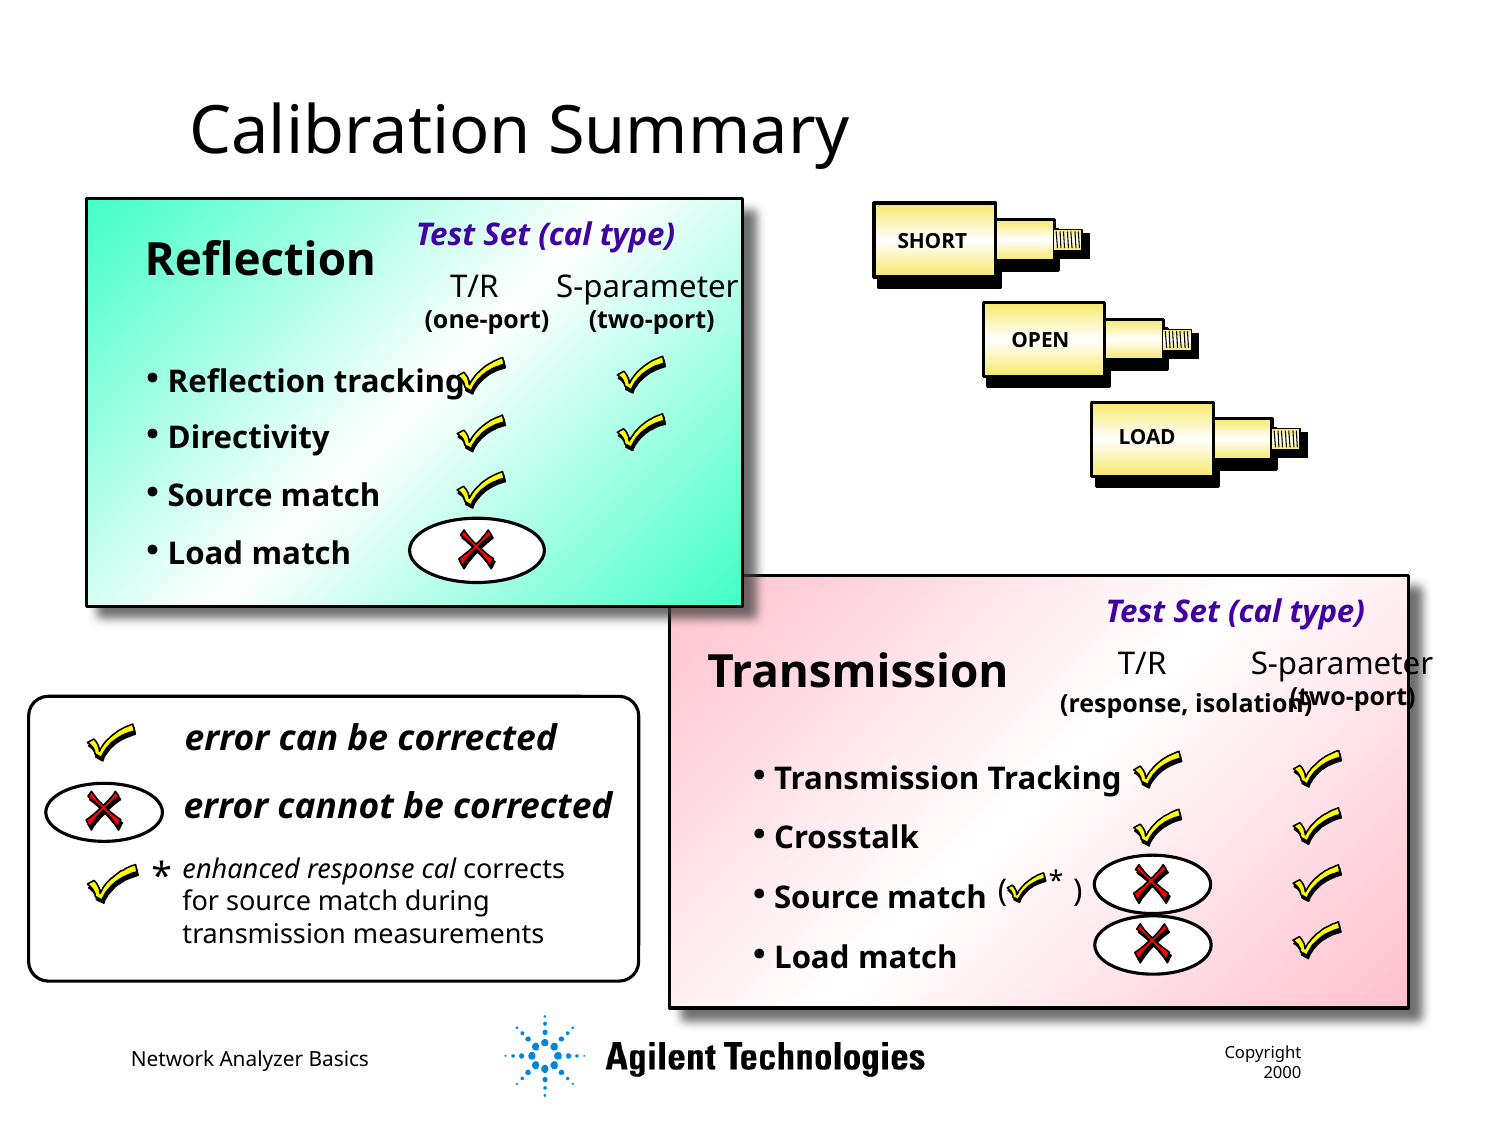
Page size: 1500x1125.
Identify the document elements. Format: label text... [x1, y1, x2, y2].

footer Network Analyzer Basics [130, 1045, 531, 1074]
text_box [669, 575, 1460, 1009]
text_box error cannot be corrected [183, 783, 664, 826]
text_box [79, 198, 767, 607]
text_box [87, 723, 136, 762]
picture [488, 1003, 940, 1112]
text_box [45, 783, 163, 842]
text_box enhanced response cal corrects for source match during transmission measurements [182, 850, 592, 948]
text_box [873, 202, 1308, 487]
text_box [28, 696, 639, 982]
slide_number Copyright 2000 [1204, 1041, 1302, 1080]
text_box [87, 864, 139, 904]
text_box * [151, 852, 172, 898]
text_box error can be corrected [184, 714, 627, 758]
text_box Calibration Summary [189, 86, 1500, 163]
